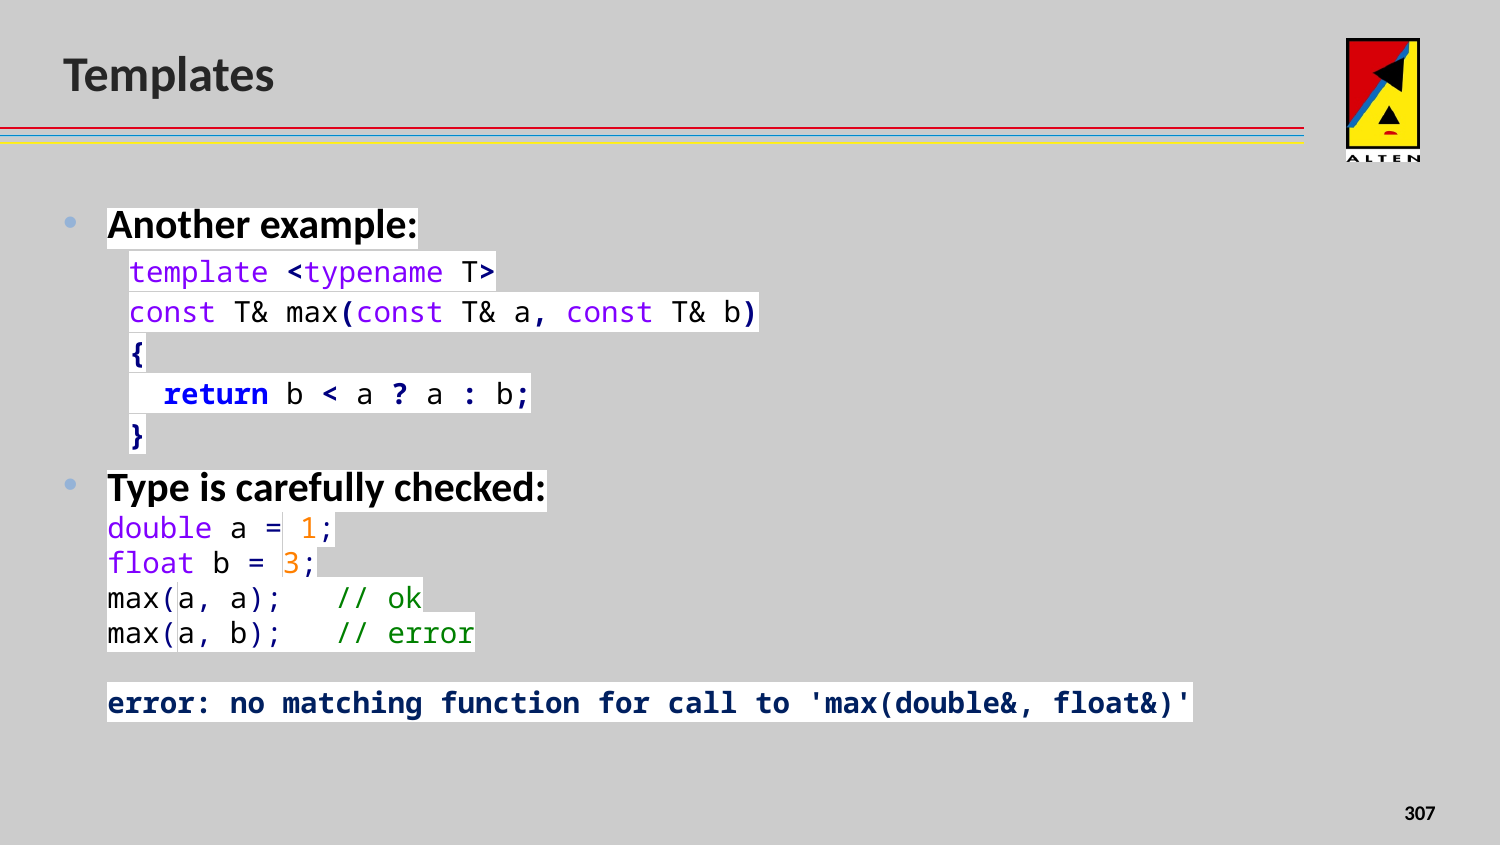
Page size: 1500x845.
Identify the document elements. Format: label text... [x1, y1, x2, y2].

list Another example: template <typename T> const T& max(const T& a, const T& b) { return b < a ? a : b; } Type is carefully checked: double a = 1; float b = 3; max(a, a); // ok max(a, b); // error error: no matching function for call to 'max(double&, float&)' [63, 197, 1303, 733]
title Templates [63, 15, 1305, 127]
picture [0, 137, 1304, 144]
picture [0, 127, 1304, 134]
picture [1346, 38, 1420, 162]
slide_number <number> [1322, 778, 1437, 845]
